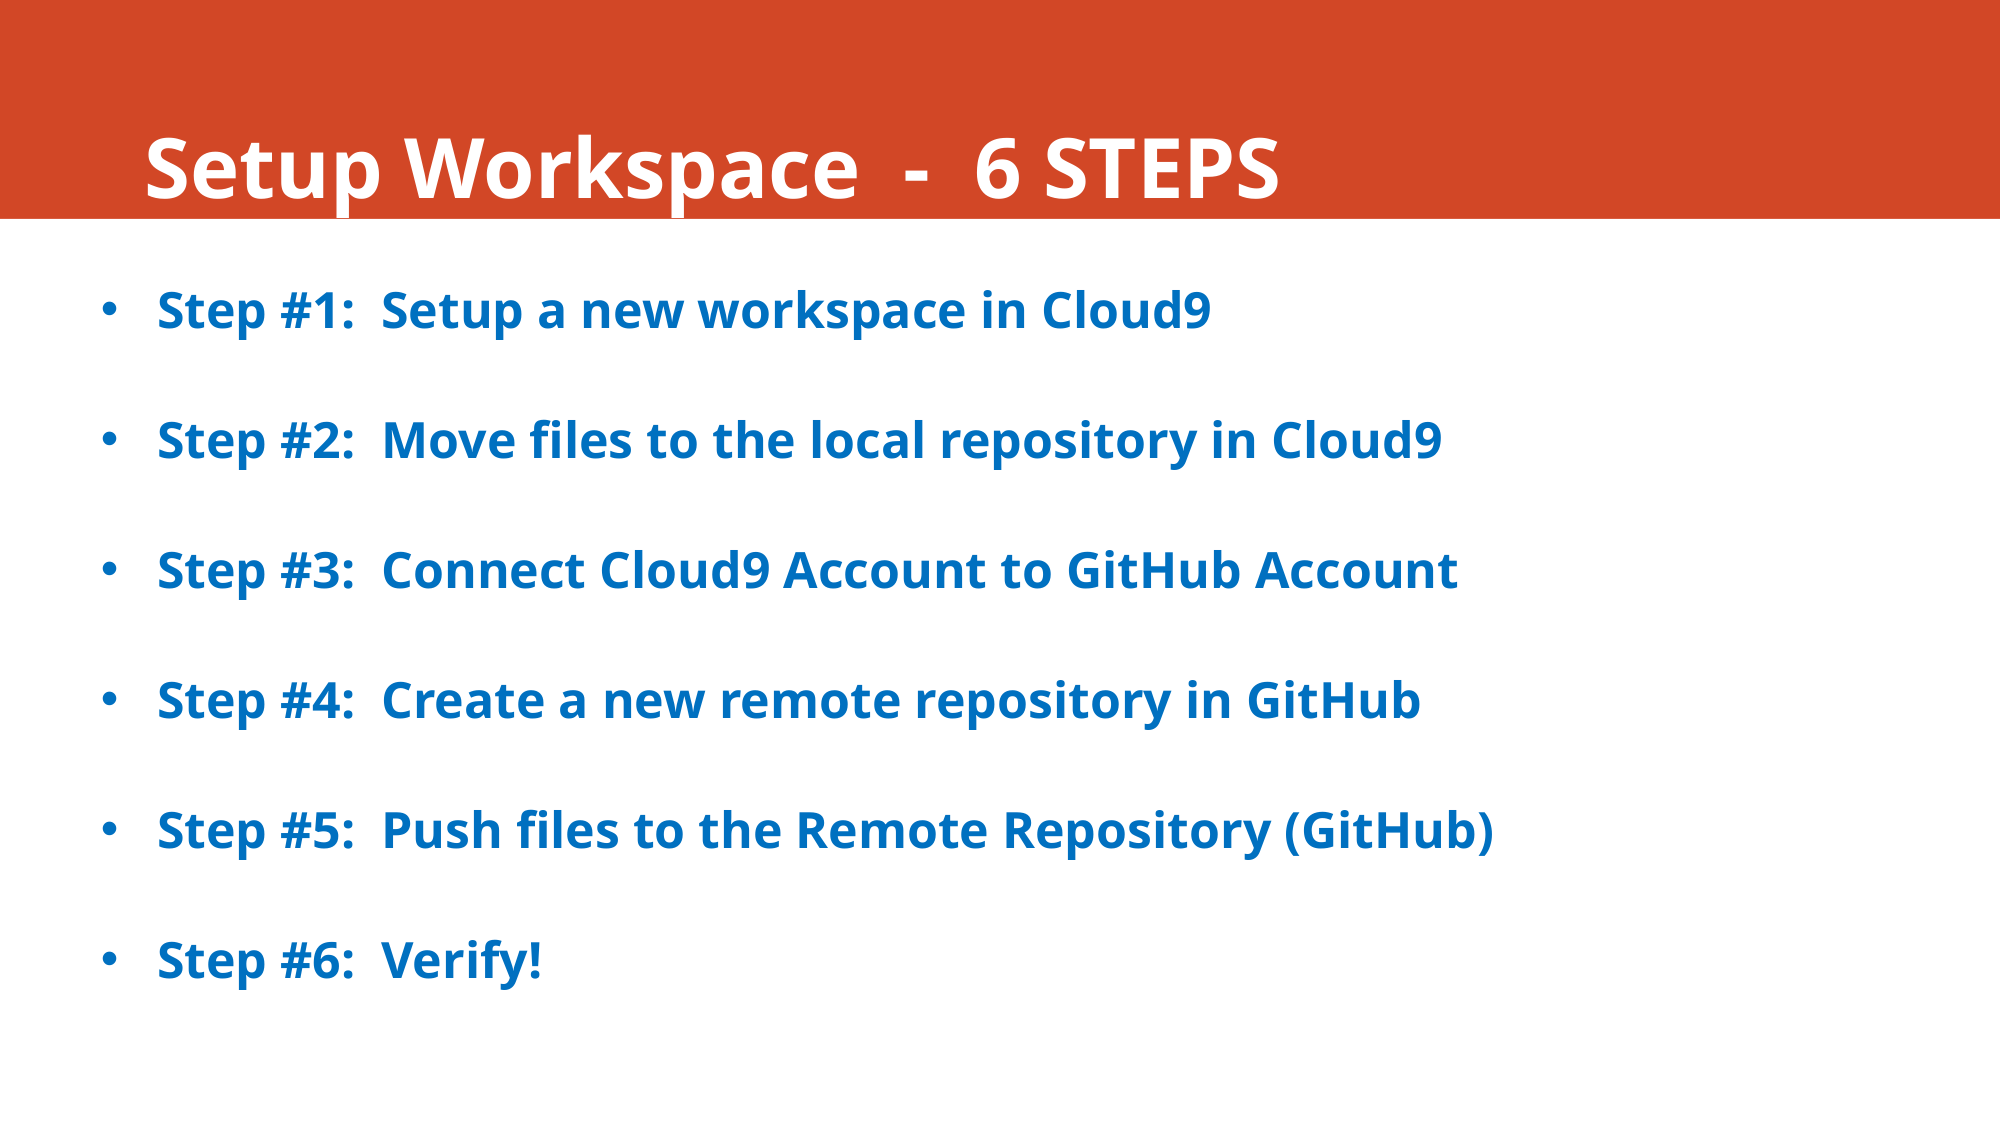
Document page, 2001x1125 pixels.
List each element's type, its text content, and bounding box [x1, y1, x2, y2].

title Setup Workspace - 6 STEPS [129, 24, 1893, 223]
list Step #1: Setup a new workspace in Cloud9 Step #2: Move files to the local repository in Cloud9 Step #3: Connect Cloud9 Account to GitHub Account Step #4: Create a new remote repository in GitHub Step #5: Push files to the Remote Repository (GitHub) Step #6: Verify! [85, 241, 1936, 1109]
